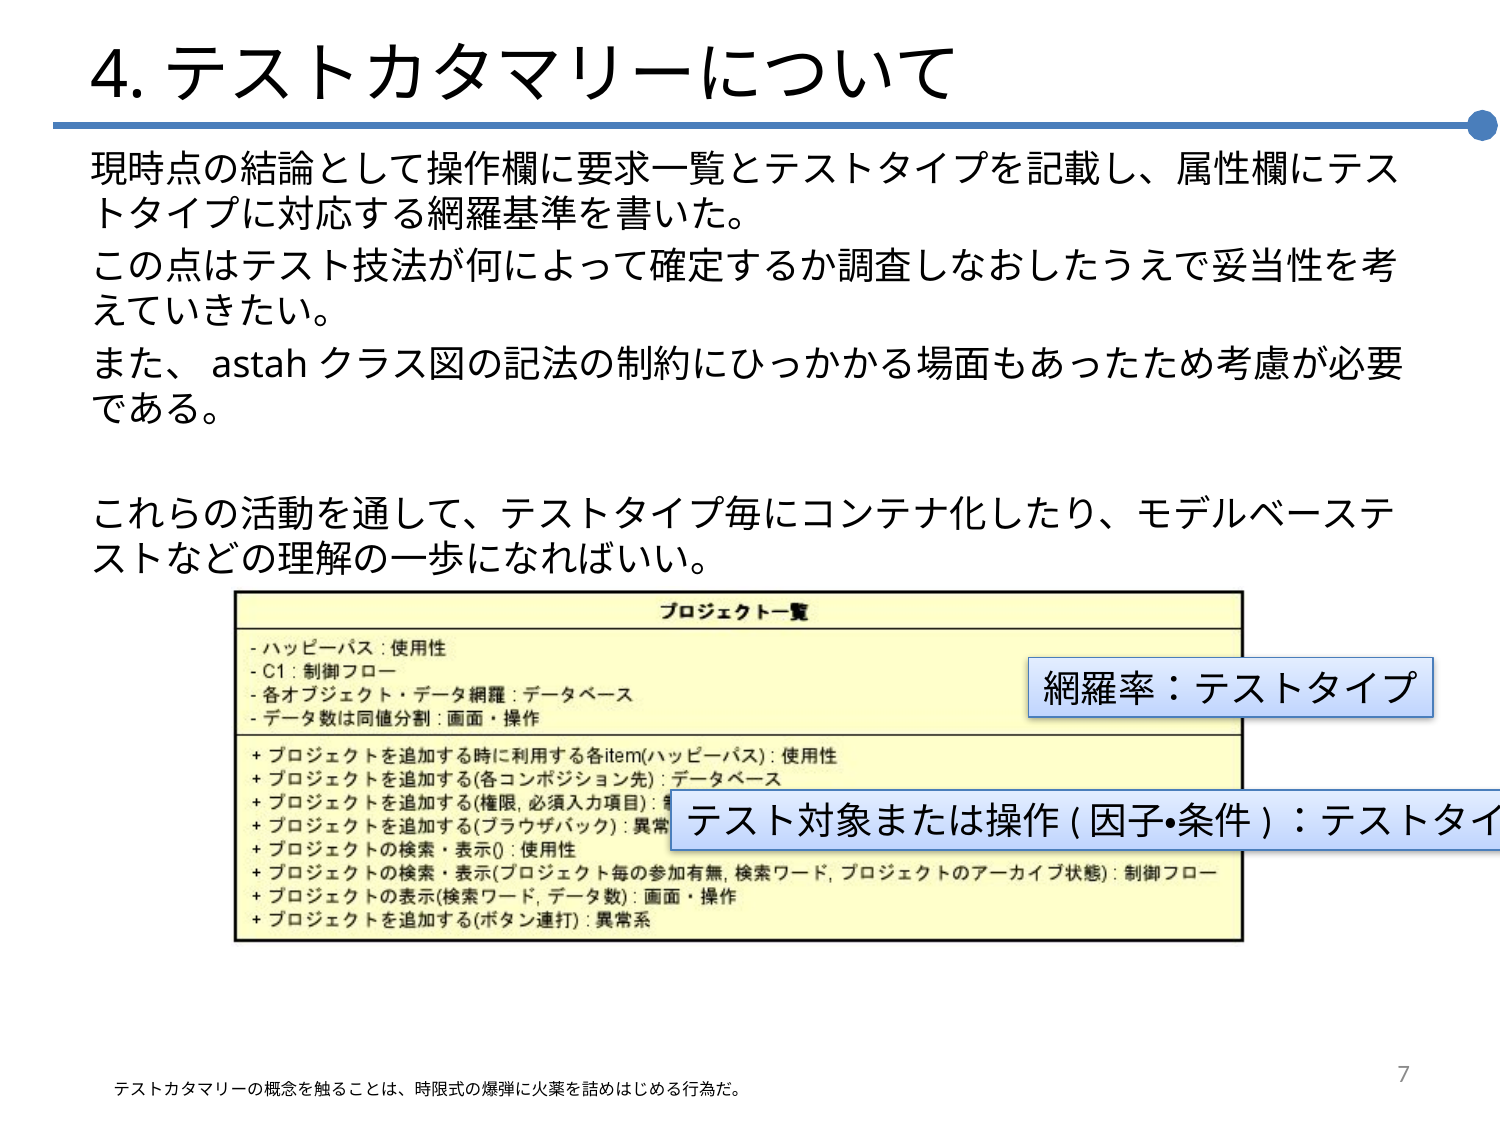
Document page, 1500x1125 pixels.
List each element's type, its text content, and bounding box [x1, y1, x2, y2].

picture [231, 585, 1249, 948]
text_box 網羅率：テストタイプ [1252, 657, 1434, 718]
text_box テスト対象または操作(因子・条件)：テストタイプ [1252, 789, 1500, 851]
text_box テストカタマリーの概念を触ることは、時限式の爆弾に火薬を詰めはじめる行為だ。 [98, 1071, 764, 1107]
list 現時点の結論として操作欄に要求一覧とテストタイプを記載し、属性欄にテストタイプに対応する網羅基準を書いた。 この点はテスト技法が何によって確定するか調査しなおしたうえで妥当性を考えていきたい。 また、astahクラス図の記法の制約にひっかかる場面もあったため考慮が必要である。 これらの活動を通して、テストタイプ毎にコンテナ化したり、モデルベーステストなどの理解の一歩になればいい。 [75, 137, 1425, 1012]
slide_number 7 [1074, 1042, 1425, 1103]
title 4.テストカタマリーについて [75, 19, 1425, 124]
